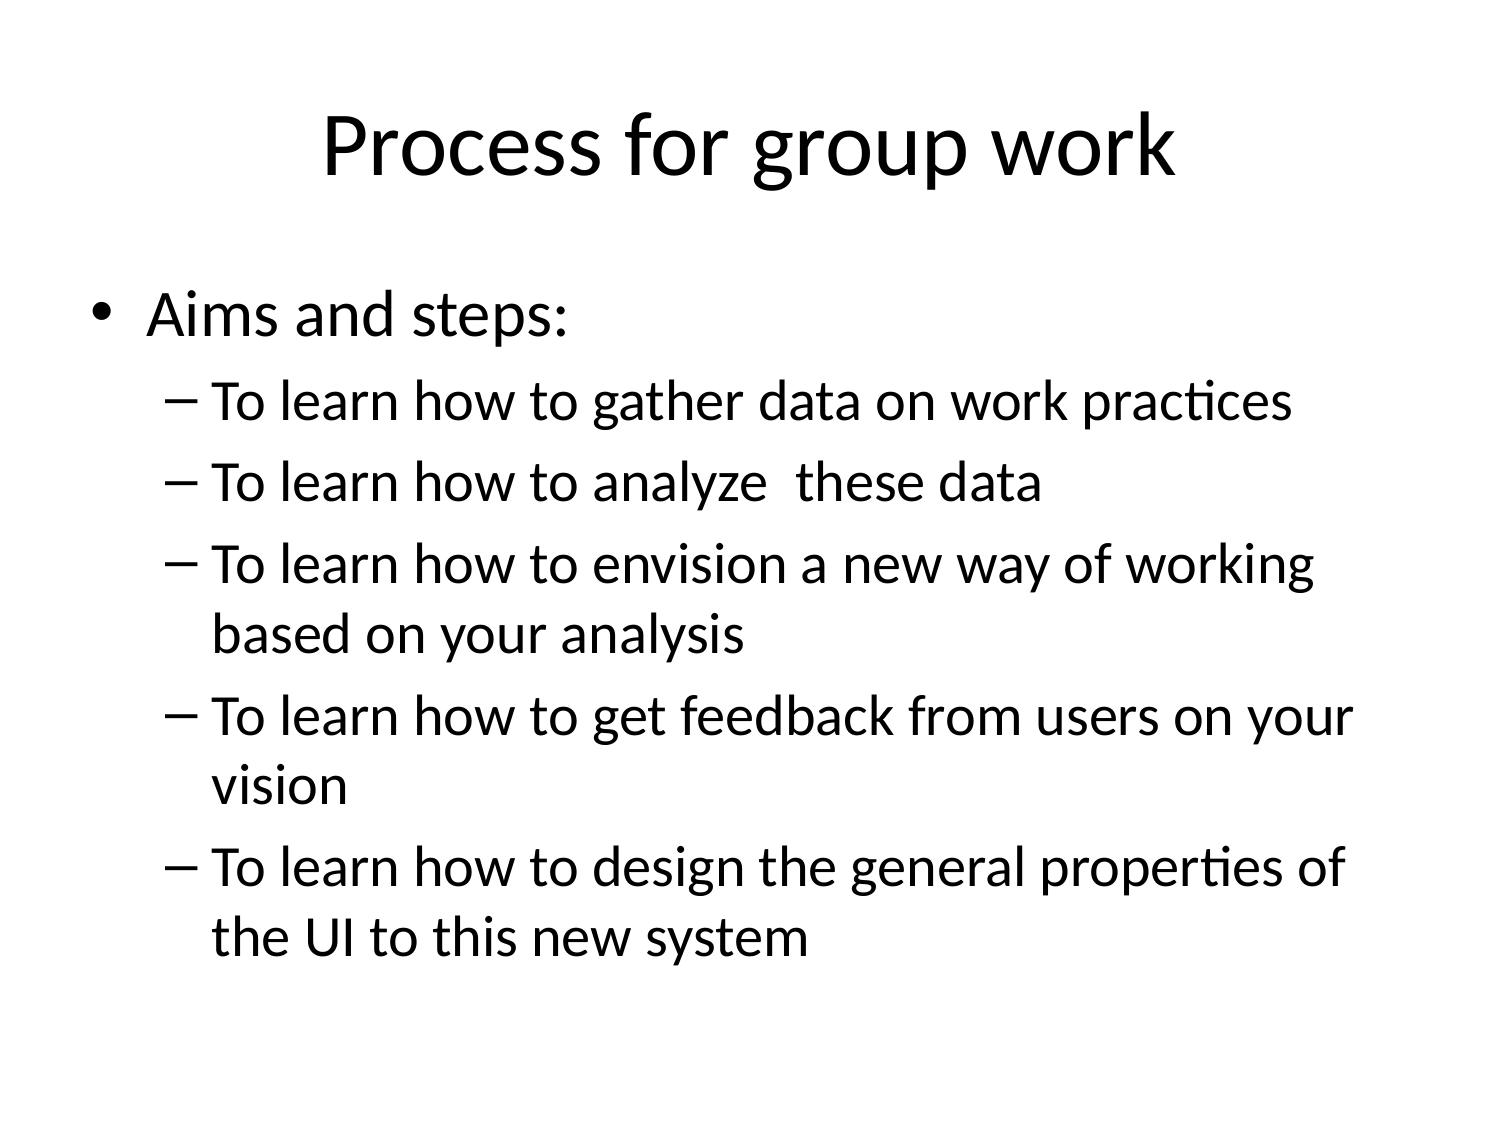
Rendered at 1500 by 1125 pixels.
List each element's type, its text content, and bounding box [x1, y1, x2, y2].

title Process for group work [75, 45, 1425, 233]
list Aims and steps: To learn how to gather data on work practices To learn how to analyze these data To learn how to envision a new way of working based on your analysis To learn how to get feedback from users on your vision To learn how to design the general properties of the UI to this new system [75, 262, 1425, 1005]
